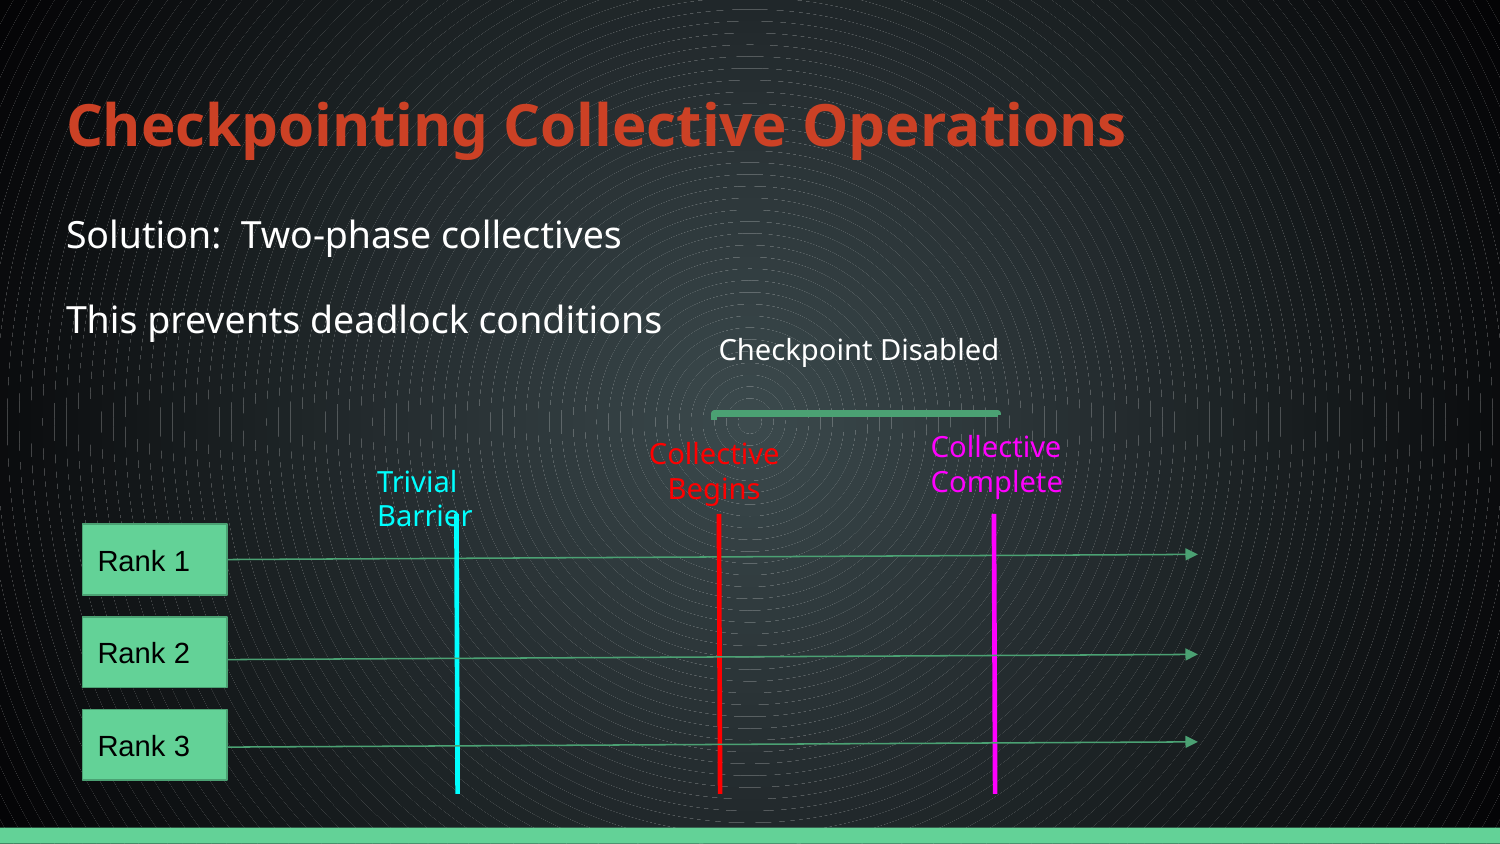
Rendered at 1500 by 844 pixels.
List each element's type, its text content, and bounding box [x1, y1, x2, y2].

text_box Checkpoint Disabled [703, 315, 847, 394]
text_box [852, 274, 860, 559]
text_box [863, 554, 988, 560]
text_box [1000, 554, 1199, 560]
text_box Rank 1 [82, 524, 228, 595]
text_box Checkpoint Disabled [863, 315, 1022, 394]
text_box Trivial Barrier [362, 447, 565, 514]
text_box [227, 654, 1199, 660]
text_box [227, 554, 451, 560]
list Solution: Two-phase collectives This prevents deadlock conditions [51, 189, 1449, 448]
text_box Rank 2 [82, 616, 228, 688]
text_box Collective Begins [631, 419, 797, 514]
text_box Rank 3 [82, 709, 228, 781]
title Checkpointing Collective Operations [51, 72, 1449, 167]
text_box Collective Complete [915, 413, 1081, 480]
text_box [724, 554, 847, 560]
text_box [227, 741, 1199, 748]
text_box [462, 554, 713, 560]
